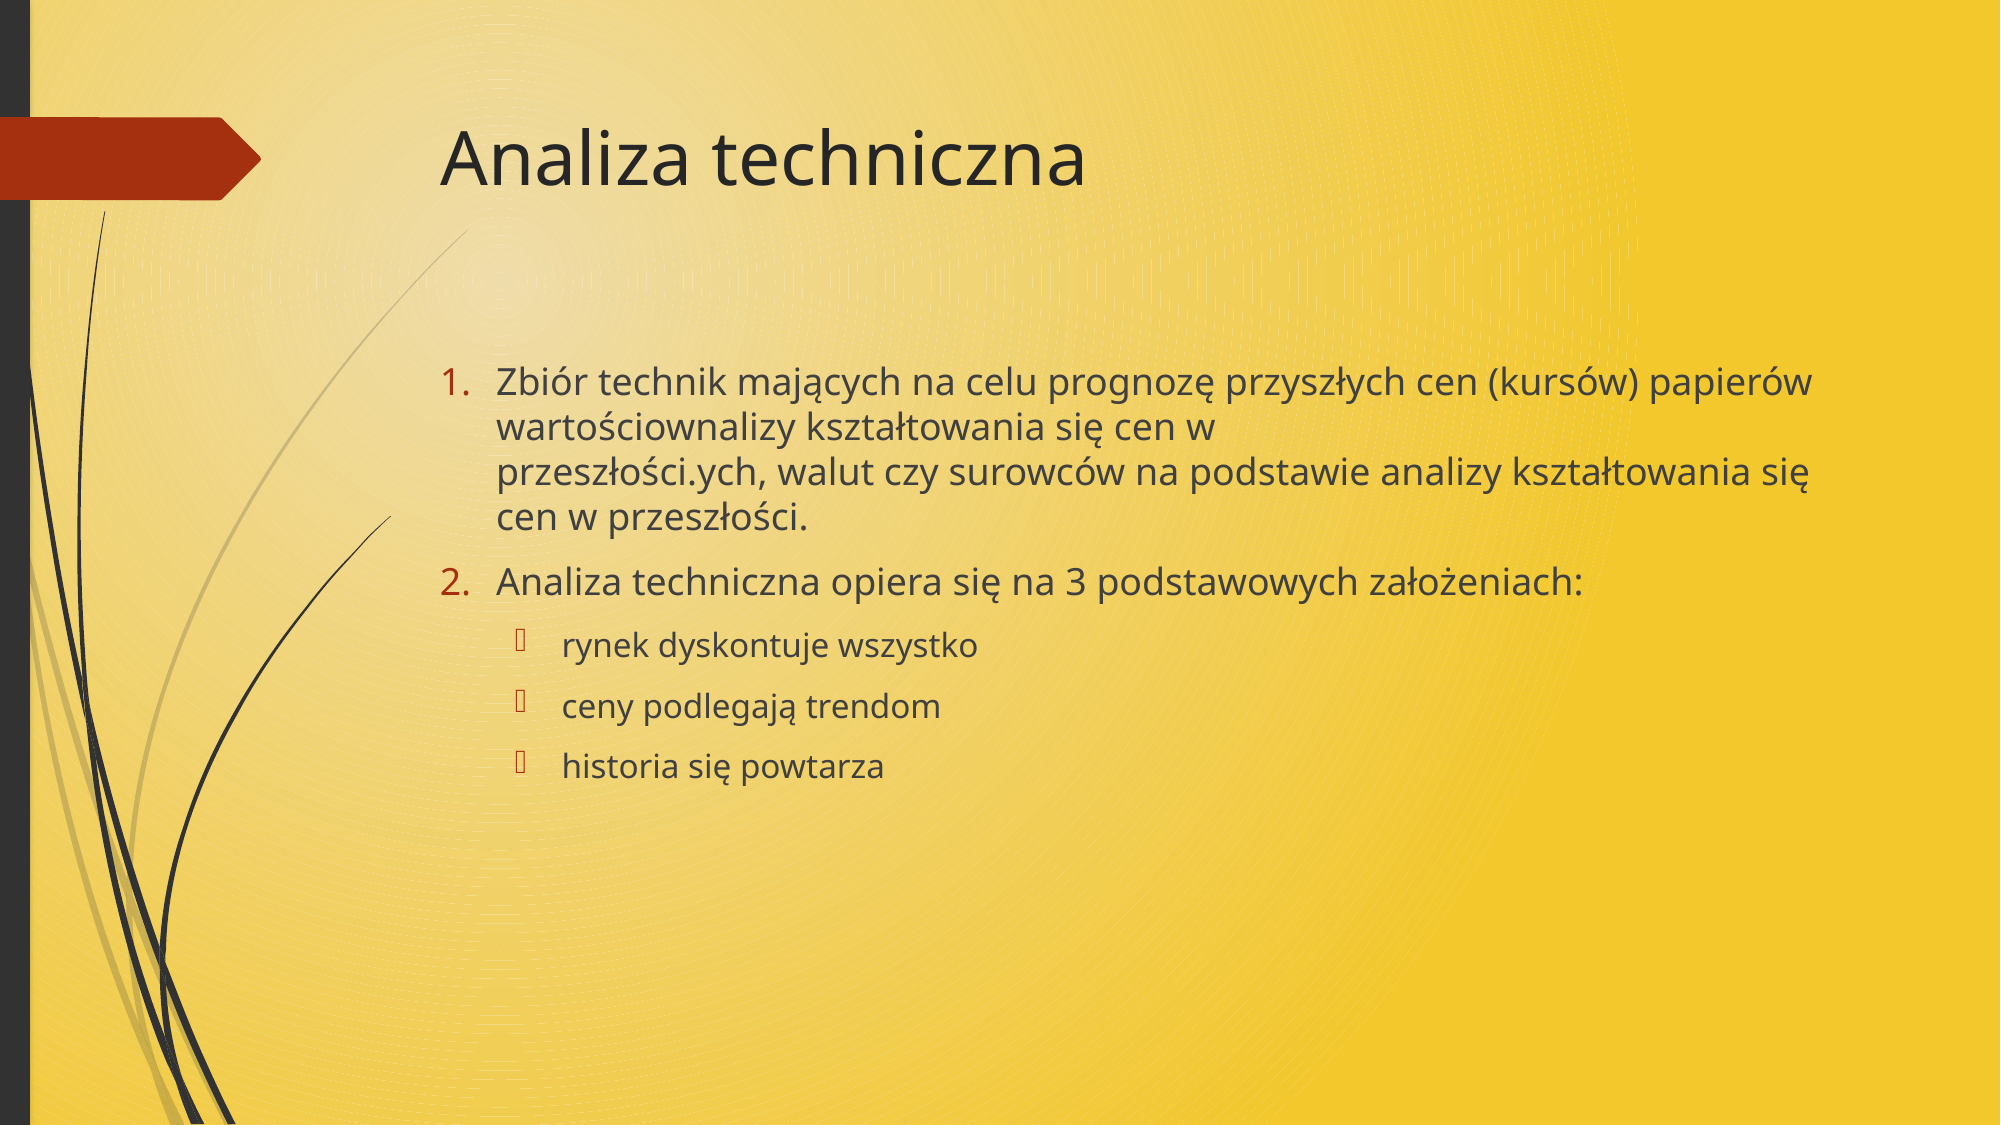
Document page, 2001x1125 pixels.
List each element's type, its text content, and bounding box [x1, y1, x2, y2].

list Zbiór technik mających na celu prognozę przyszłych cen (kursów) papierów wartościownalizy kształtowania się cen w przeszłości.ych, walut czy surowców na podstawie analizy kształtowania się cen w przeszłości. Analiza techniczna opiera się na 3 podstawowych założeniach: rynek dyskontuje wszystko ceny podlegają trendom historia się powtarza [424, 350, 1888, 970]
title Analiza techniczna [425, 102, 1888, 313]
